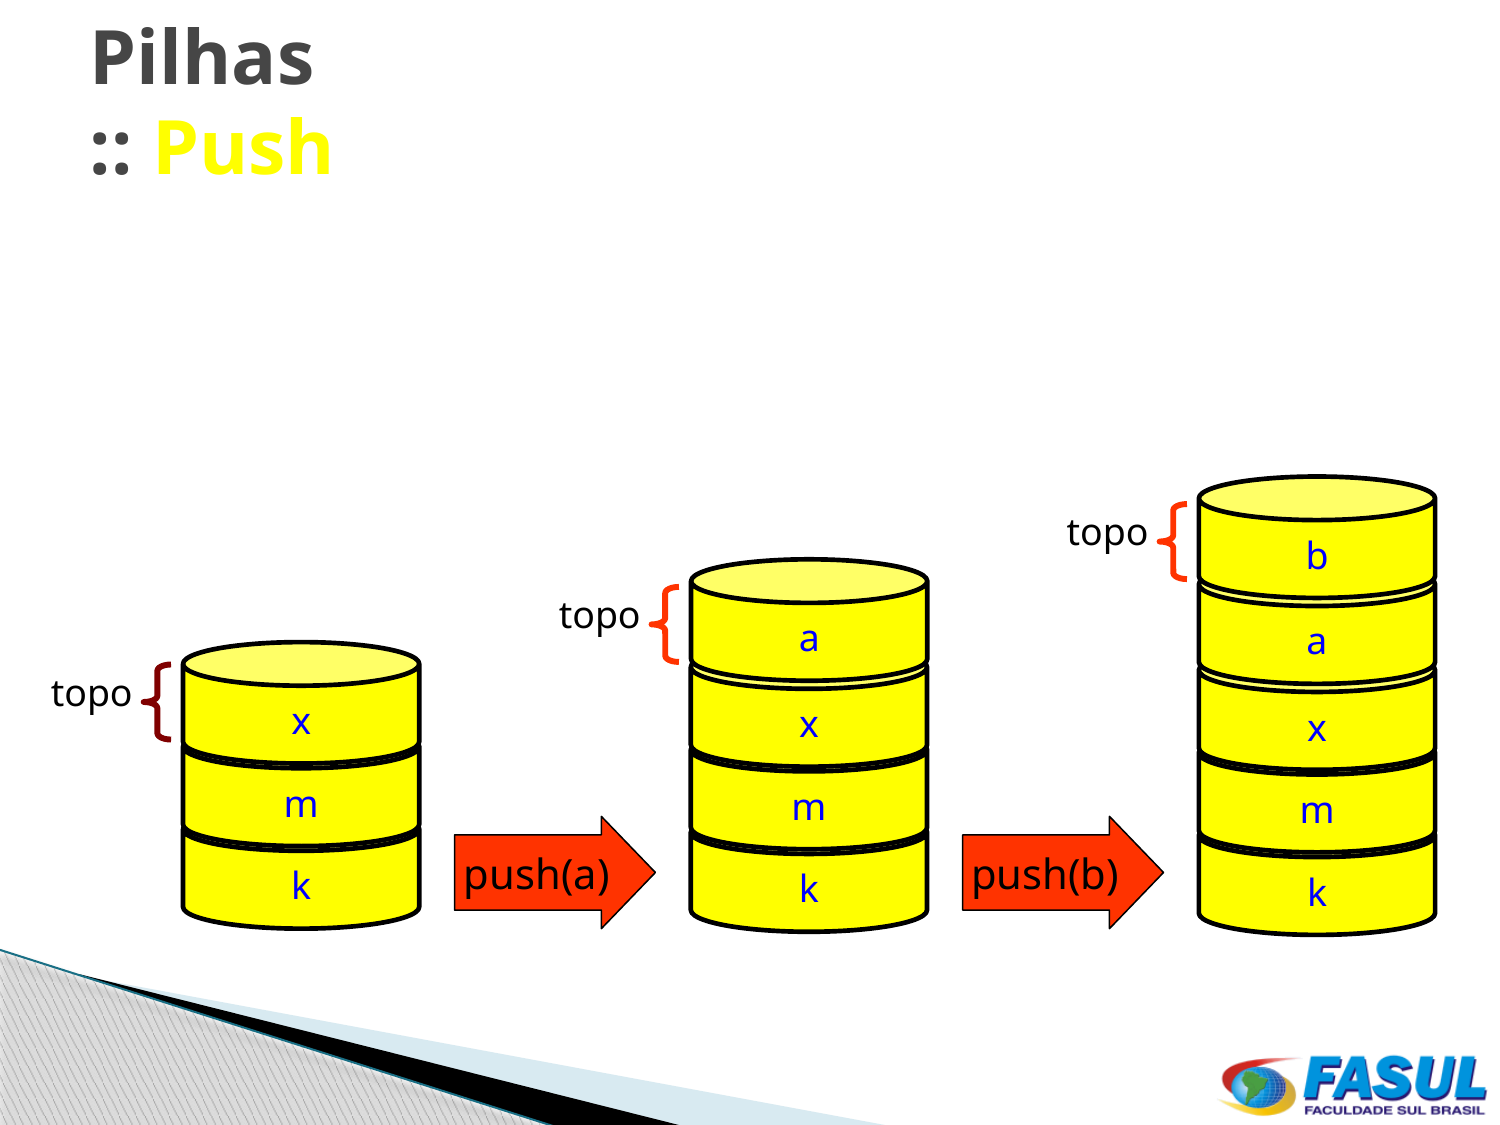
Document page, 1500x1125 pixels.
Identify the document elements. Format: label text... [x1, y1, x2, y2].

text_box [148, 664, 172, 740]
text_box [525, 559, 928, 932]
text_box push(b) [962, 834, 1027, 911]
text_box m [183, 745, 420, 847]
text_box topo [17, 663, 148, 723]
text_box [1033, 476, 1436, 936]
picture [1207, 1048, 1500, 1125]
text_box push(a) [454, 834, 519, 911]
title Pilhas :: Push [75, 23, 1418, 176]
text_box k [183, 828, 420, 929]
text_box x [183, 642, 420, 764]
